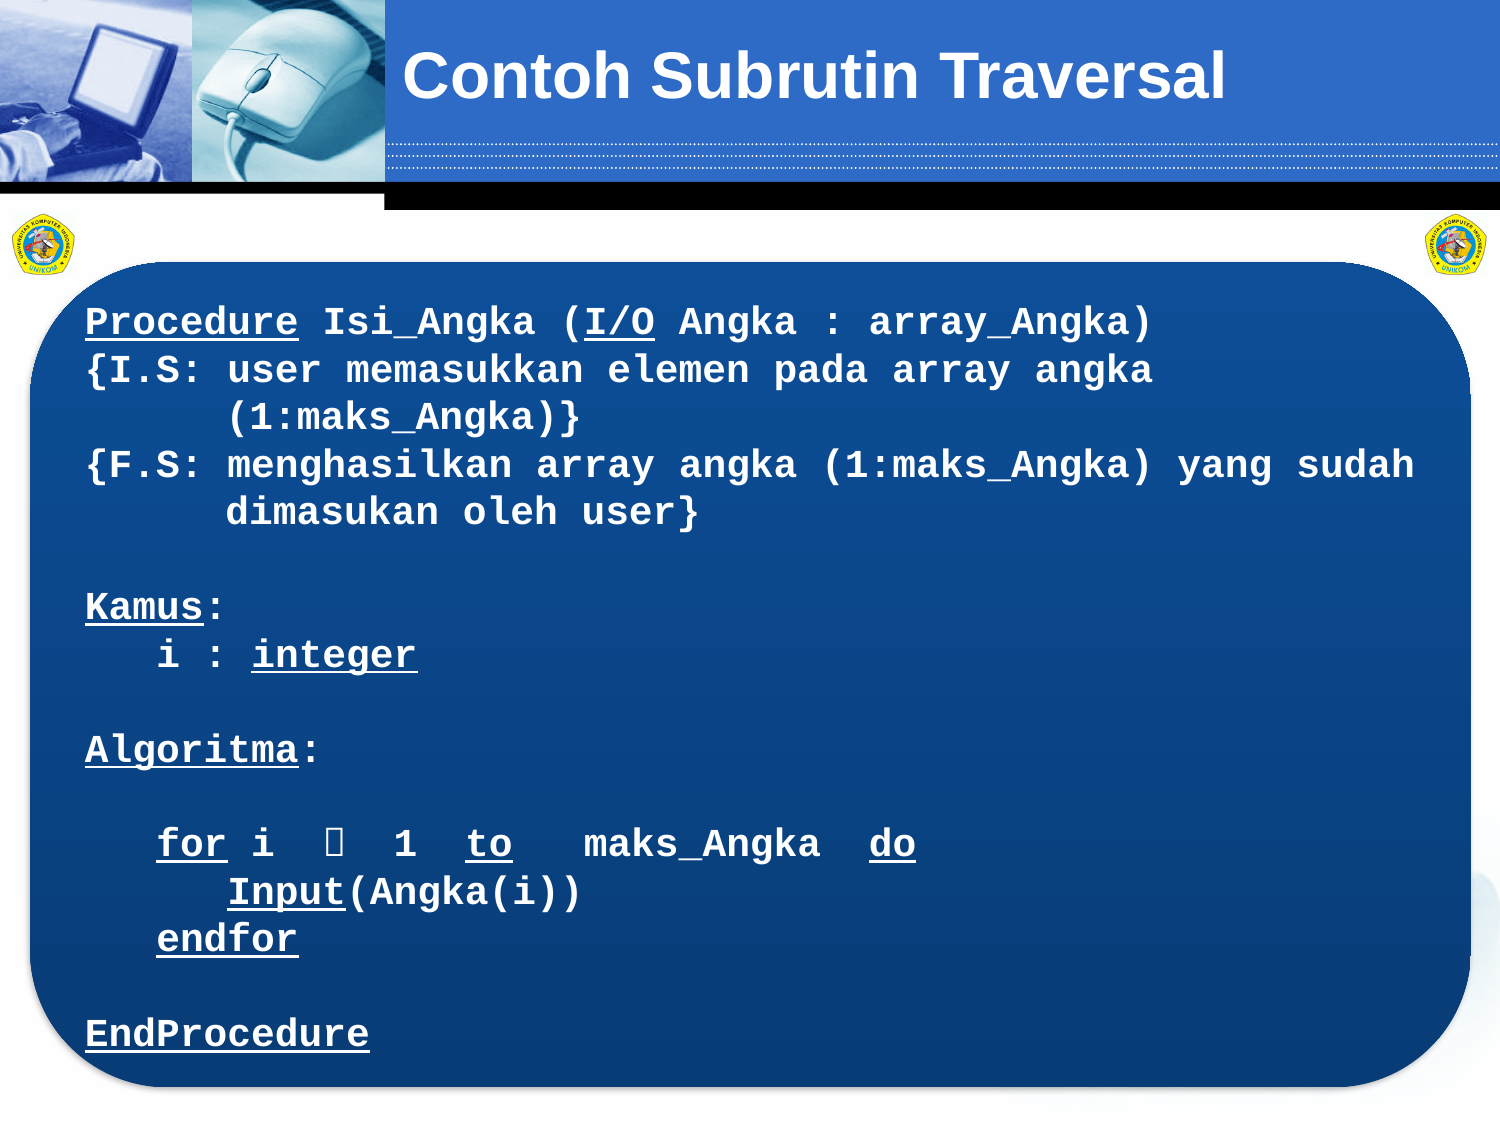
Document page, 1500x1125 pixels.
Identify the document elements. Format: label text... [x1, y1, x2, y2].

text_box Procedure Isi_Angka (I/O Angka : array_Angka) {I.S: user memasukkan elemen pada array angka (1:maks_Angka)} {F.S: menghasilkan array angka (1:maks_Angka) yang sudah dimasukan oleh user} Kamus: i : integer Algoritma: for i  1 to maks_Angka do Input(Angka(i)) endfor EndProcedure [30, 262, 1471, 1088]
picture [0, 0, 385, 181]
title Contoh Subrutin Traversal [387, 24, 1500, 120]
picture [0, 194, 1500, 1125]
